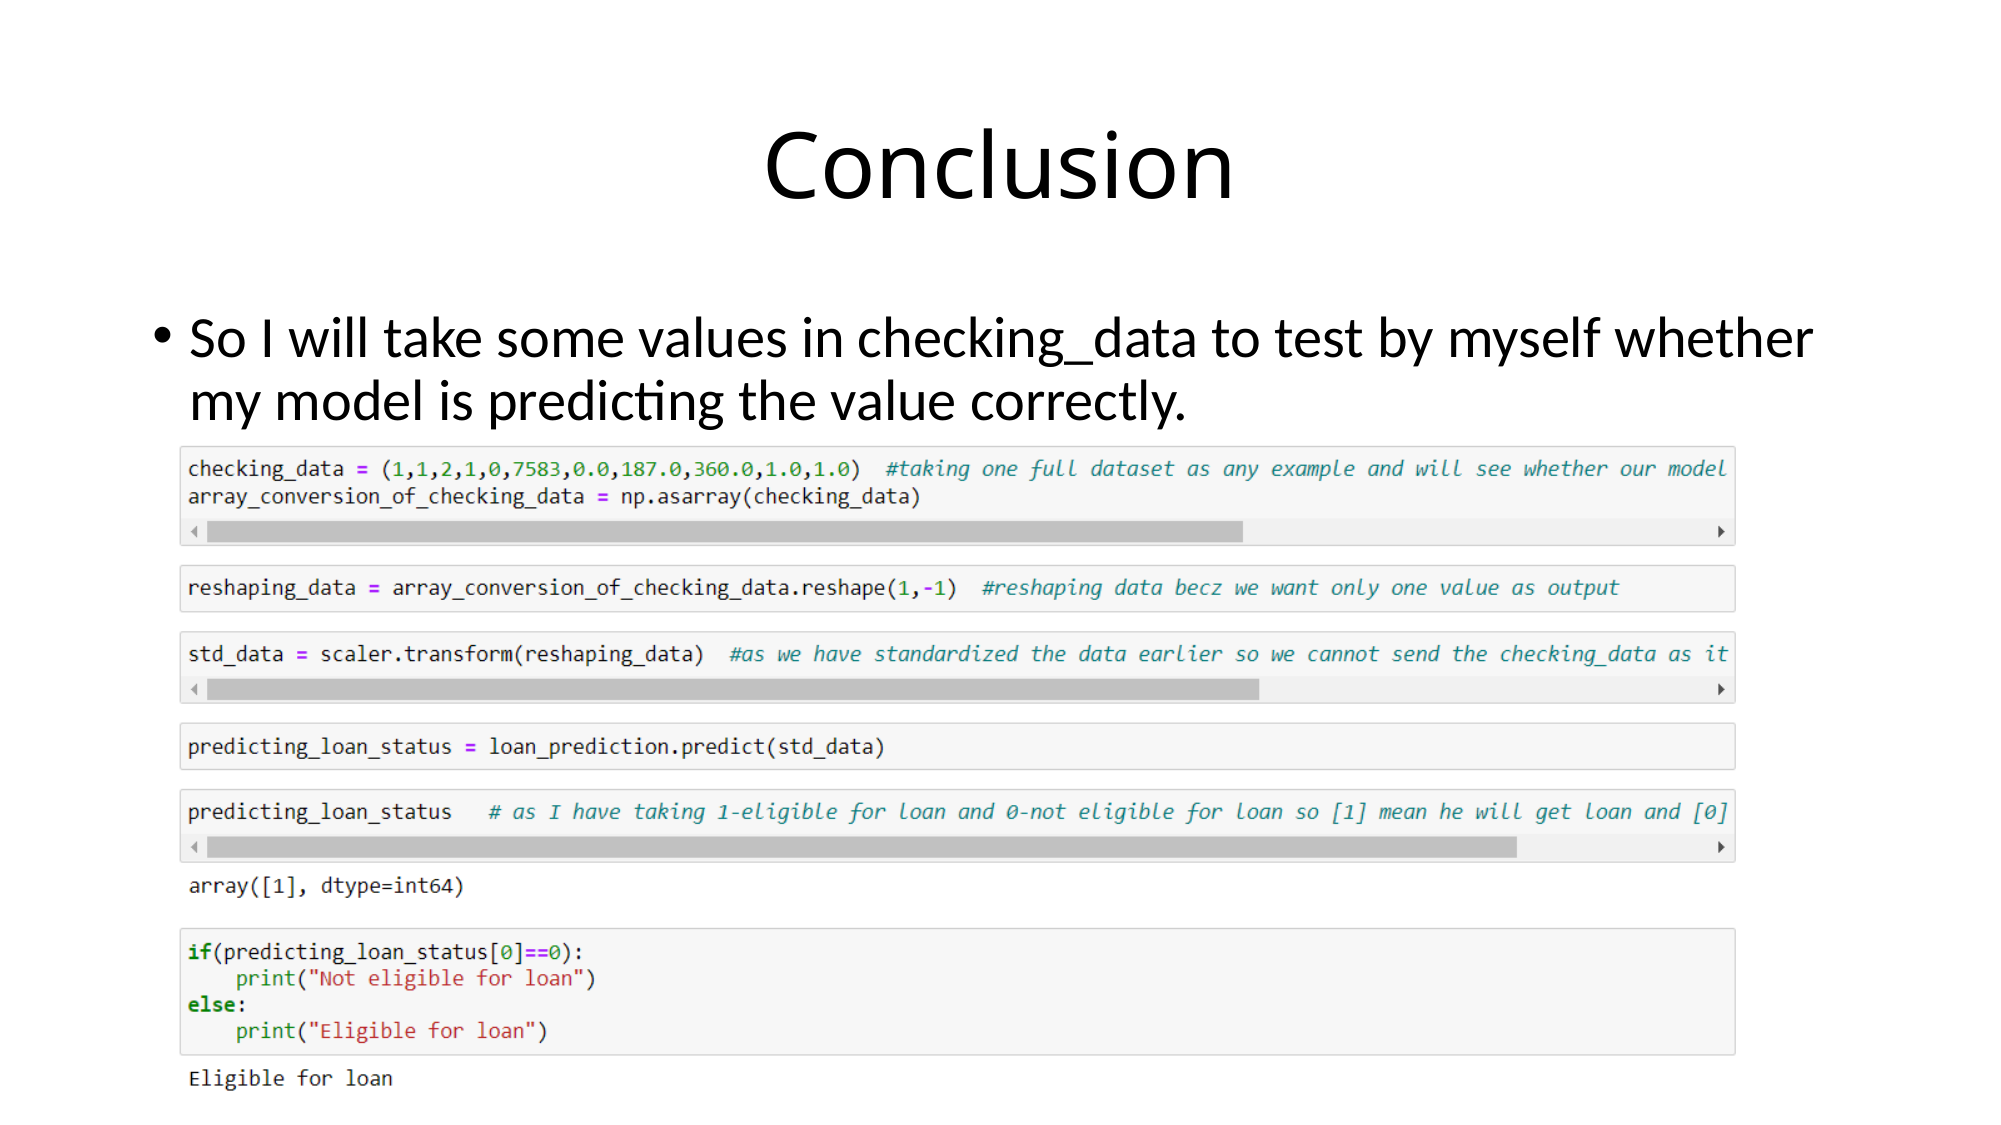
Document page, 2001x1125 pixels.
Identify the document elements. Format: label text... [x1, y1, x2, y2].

title Conclusion [137, 59, 1863, 278]
picture [176, 441, 1746, 1097]
list So I will take some values in checking_data to test by myself whether my model is predicting the value correctly. [137, 299, 1863, 1014]
